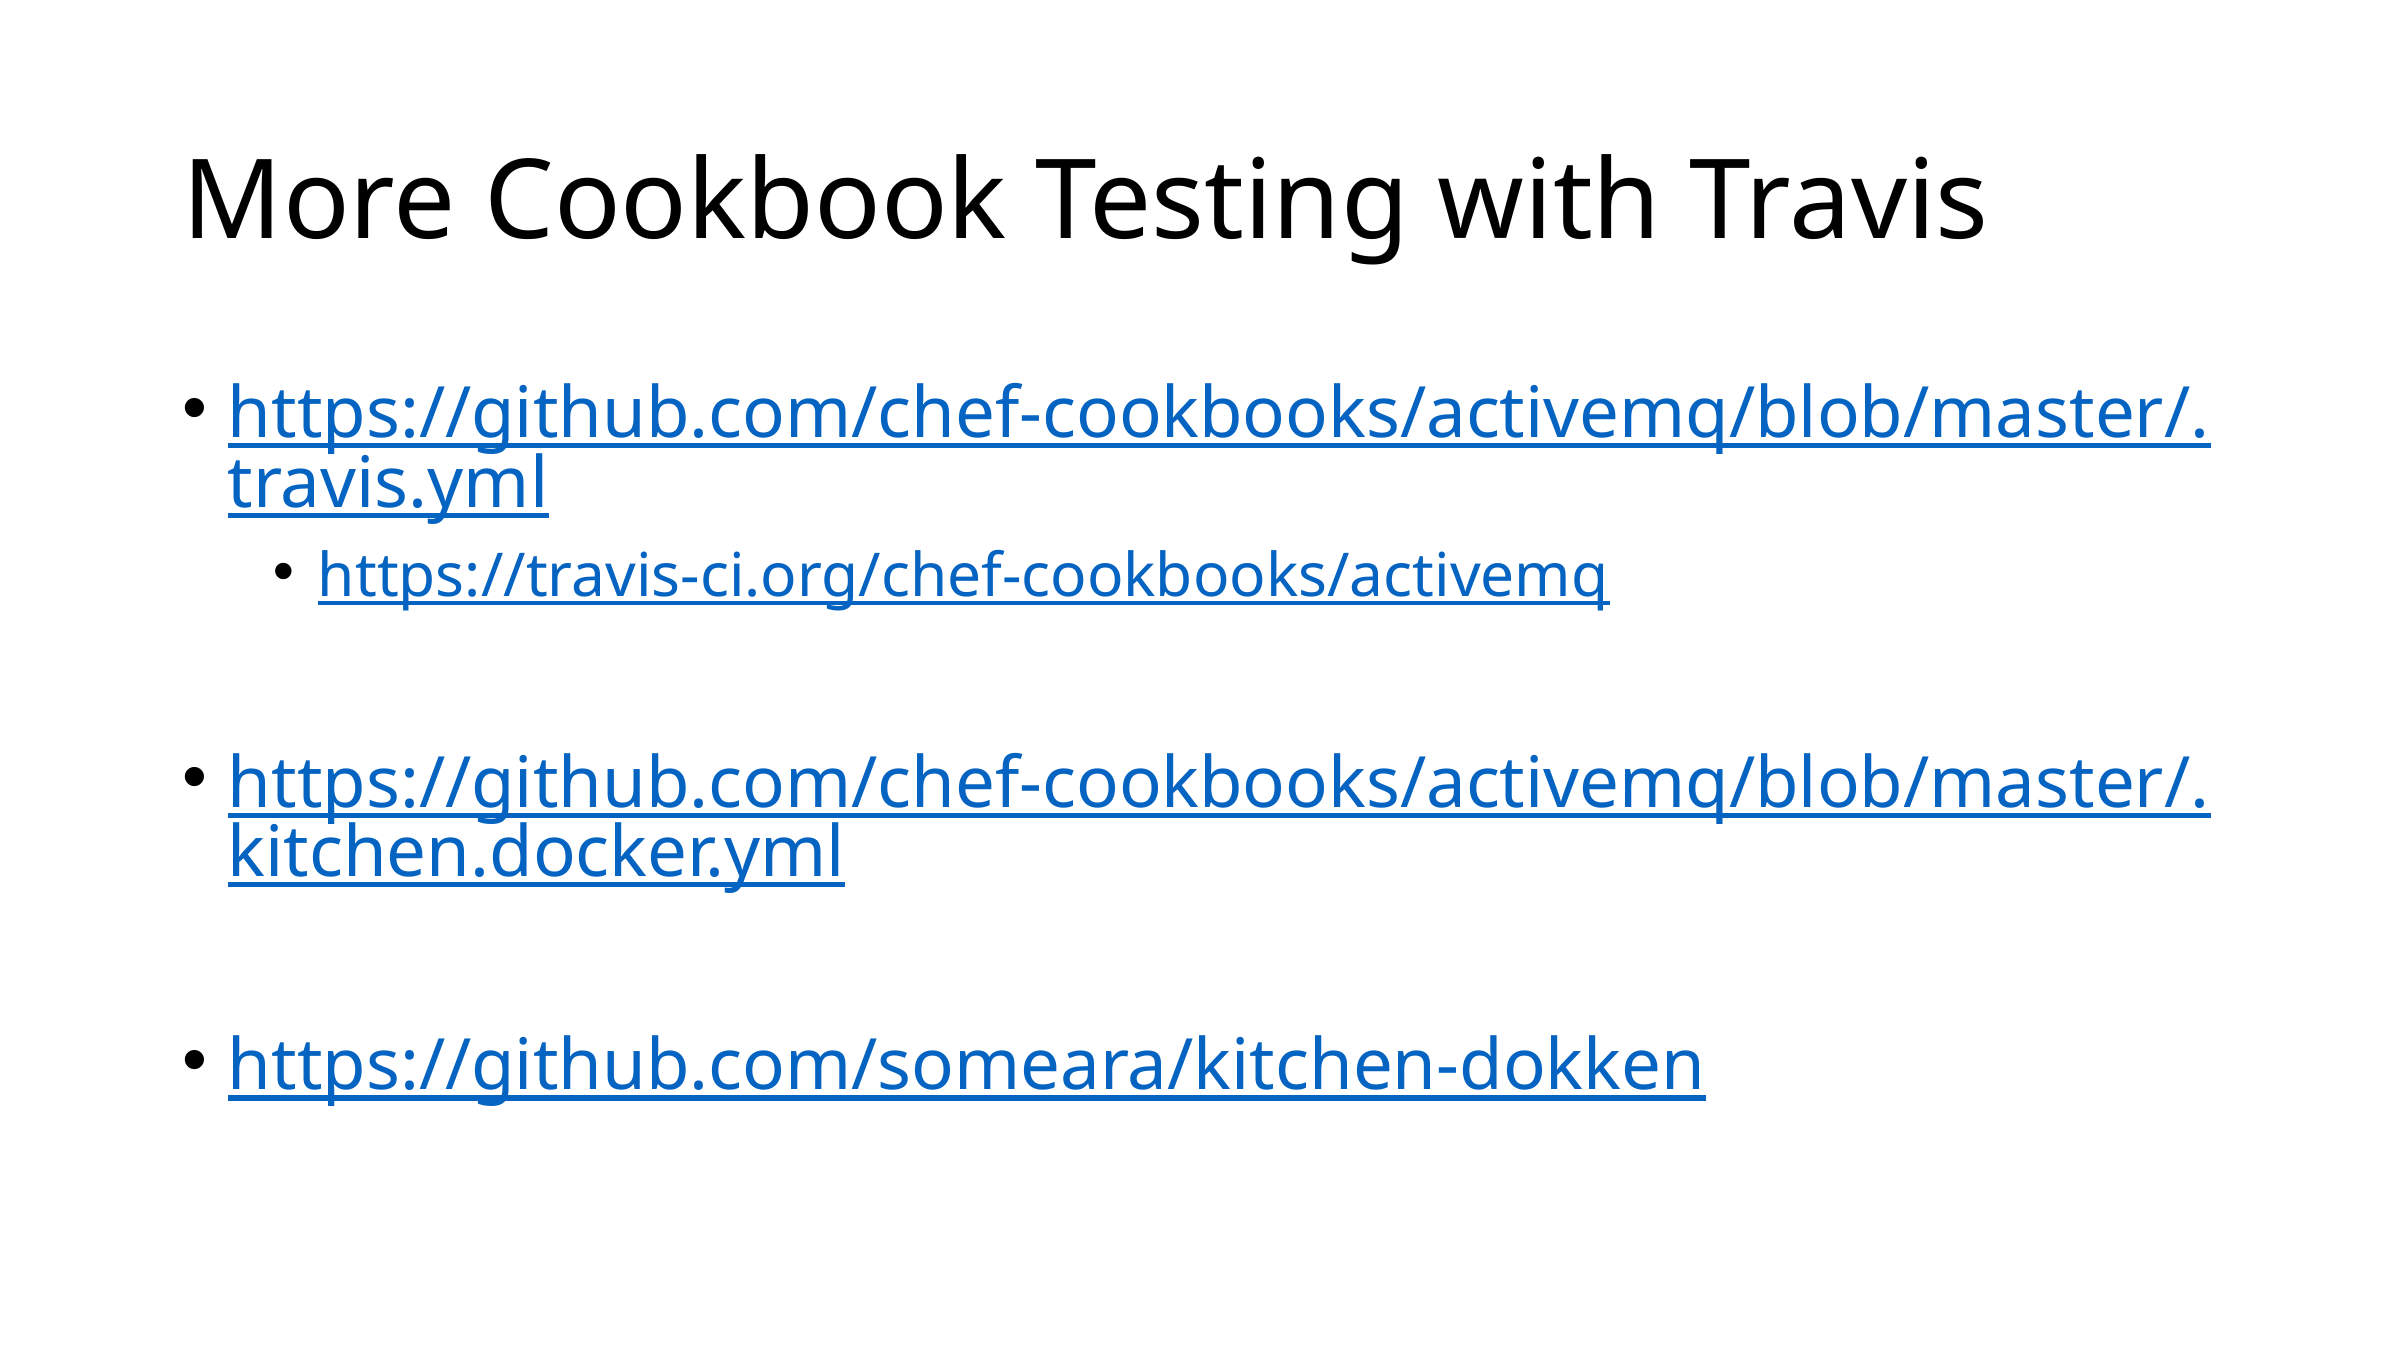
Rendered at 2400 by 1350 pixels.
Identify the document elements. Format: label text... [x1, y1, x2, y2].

list https://github.com/chef-cookbooks/activemq/blob/master/.travis.yml https://travis-ci.org/chef-cookbooks/activemq https://github.com/chef-cookbooks/activemq/blob/master/.kitchen.docker.yml https://github.com/someara/kitchen-dokken [165, 359, 2235, 1216]
title More Cookbook Testing with Travis [165, 71, 2235, 333]
